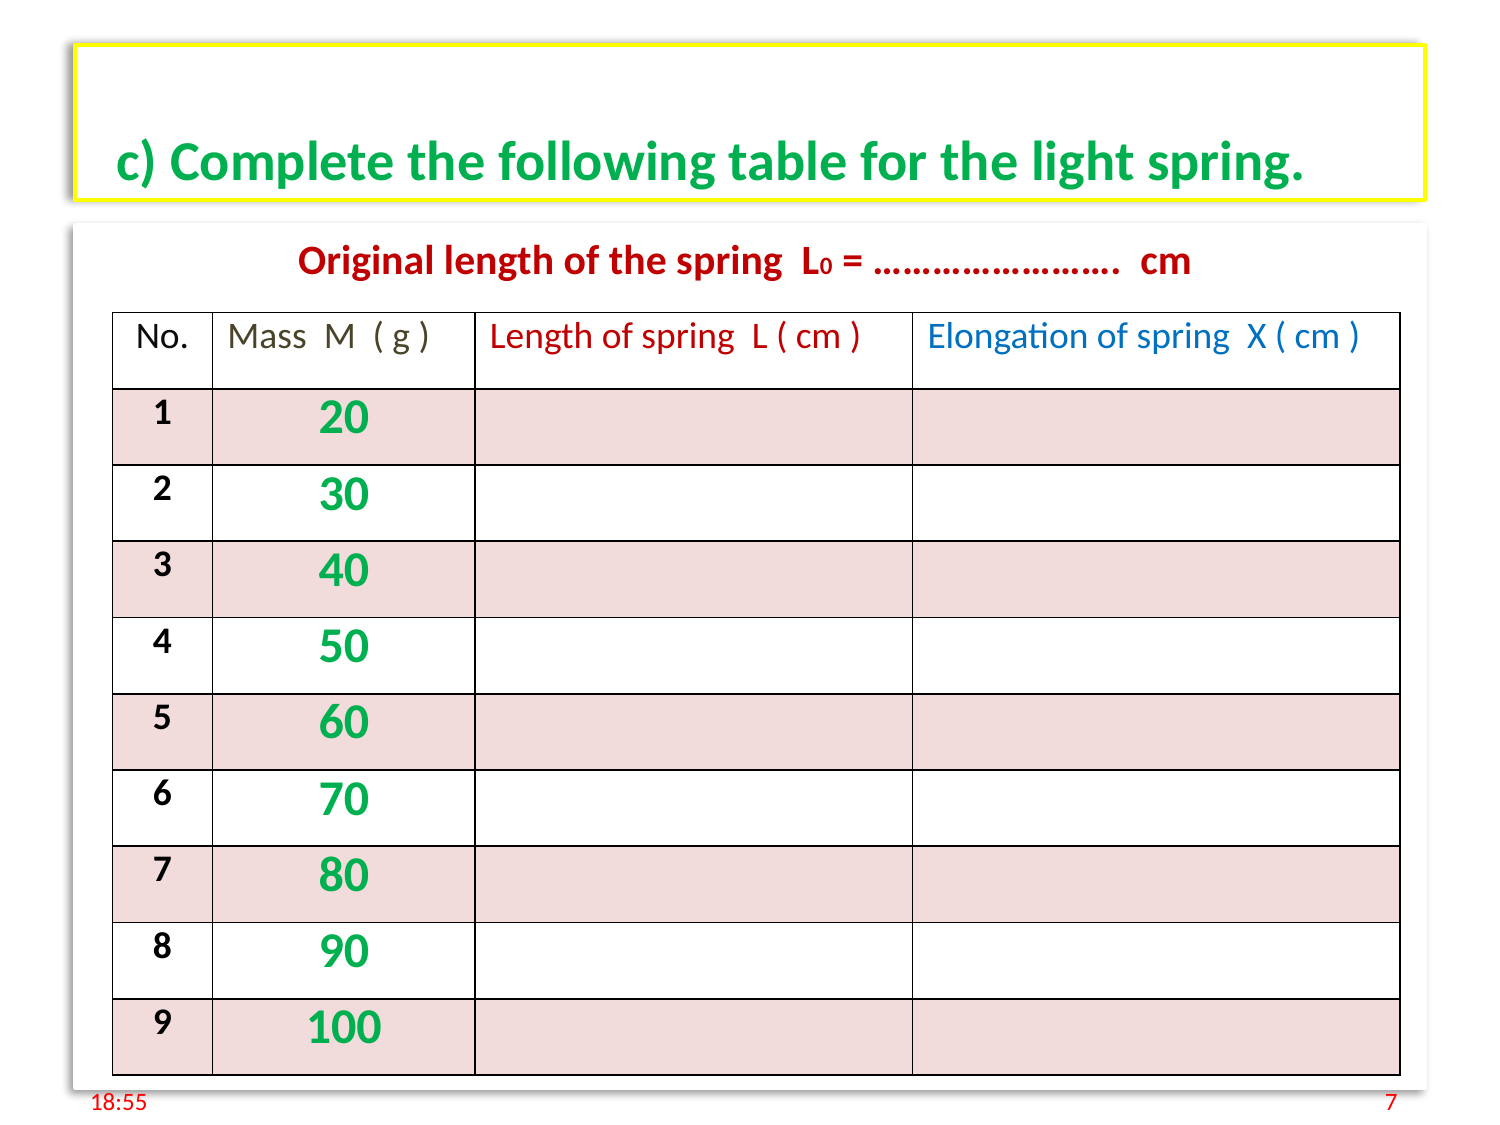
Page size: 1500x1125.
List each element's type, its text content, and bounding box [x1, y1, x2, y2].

table_cell [476, 695, 912, 769]
table_cell 70 [213, 771, 474, 845]
table_cell 40 [213, 542, 474, 617]
table_cell 20 [213, 390, 474, 464]
table_cell [913, 466, 1399, 540]
table_cell 60 [213, 695, 474, 769]
table_cell 7 [113, 847, 212, 922]
table_cell 50 [213, 618, 474, 693]
table_cell 90 [213, 923, 474, 998]
table_cell 5 [113, 695, 212, 769]
table_cell [476, 542, 912, 617]
table_header Length of spring L ( cm ) [476, 313, 912, 388]
table_header No. [113, 313, 212, 388]
title c) Complete the following table for the light spring. [73, 43, 1427, 202]
table_cell [476, 1000, 912, 1074]
table_cell 1 [113, 390, 212, 464]
table_cell [476, 923, 912, 998]
slide_number 7 [1074, 1074, 1413, 1125]
table_cell [476, 618, 912, 693]
table_cell [913, 695, 1399, 769]
table_cell 2 [113, 466, 212, 540]
table_cell [476, 466, 912, 540]
list Original length of the spring L0 = ……………………. cm [73, 223, 1427, 1090]
table_cell 8 [113, 923, 212, 998]
slide_number الثلاثاء، 05 تشرين الأول، 2021 [75, 1074, 413, 1125]
table_cell 30 [213, 466, 474, 540]
table_cell [476, 847, 912, 922]
table_cell [913, 390, 1399, 464]
table_cell [913, 1000, 1399, 1074]
table_cell 6 [113, 771, 212, 845]
table_cell [913, 923, 1399, 998]
table_header Elongation of spring X ( cm ) [913, 313, 1399, 388]
table_cell [913, 771, 1399, 845]
table_cell 3 [113, 542, 212, 617]
table_cell 80 [213, 847, 474, 922]
table_cell 4 [113, 618, 212, 693]
table_cell [913, 542, 1399, 617]
table_cell [476, 771, 912, 845]
table_cell [913, 618, 1399, 693]
table_cell [476, 390, 912, 464]
table_cell [913, 847, 1399, 922]
table_header Mass M ( g ) [213, 313, 474, 388]
table_cell 100 [213, 1000, 474, 1074]
table_cell 9 [113, 1000, 212, 1074]
